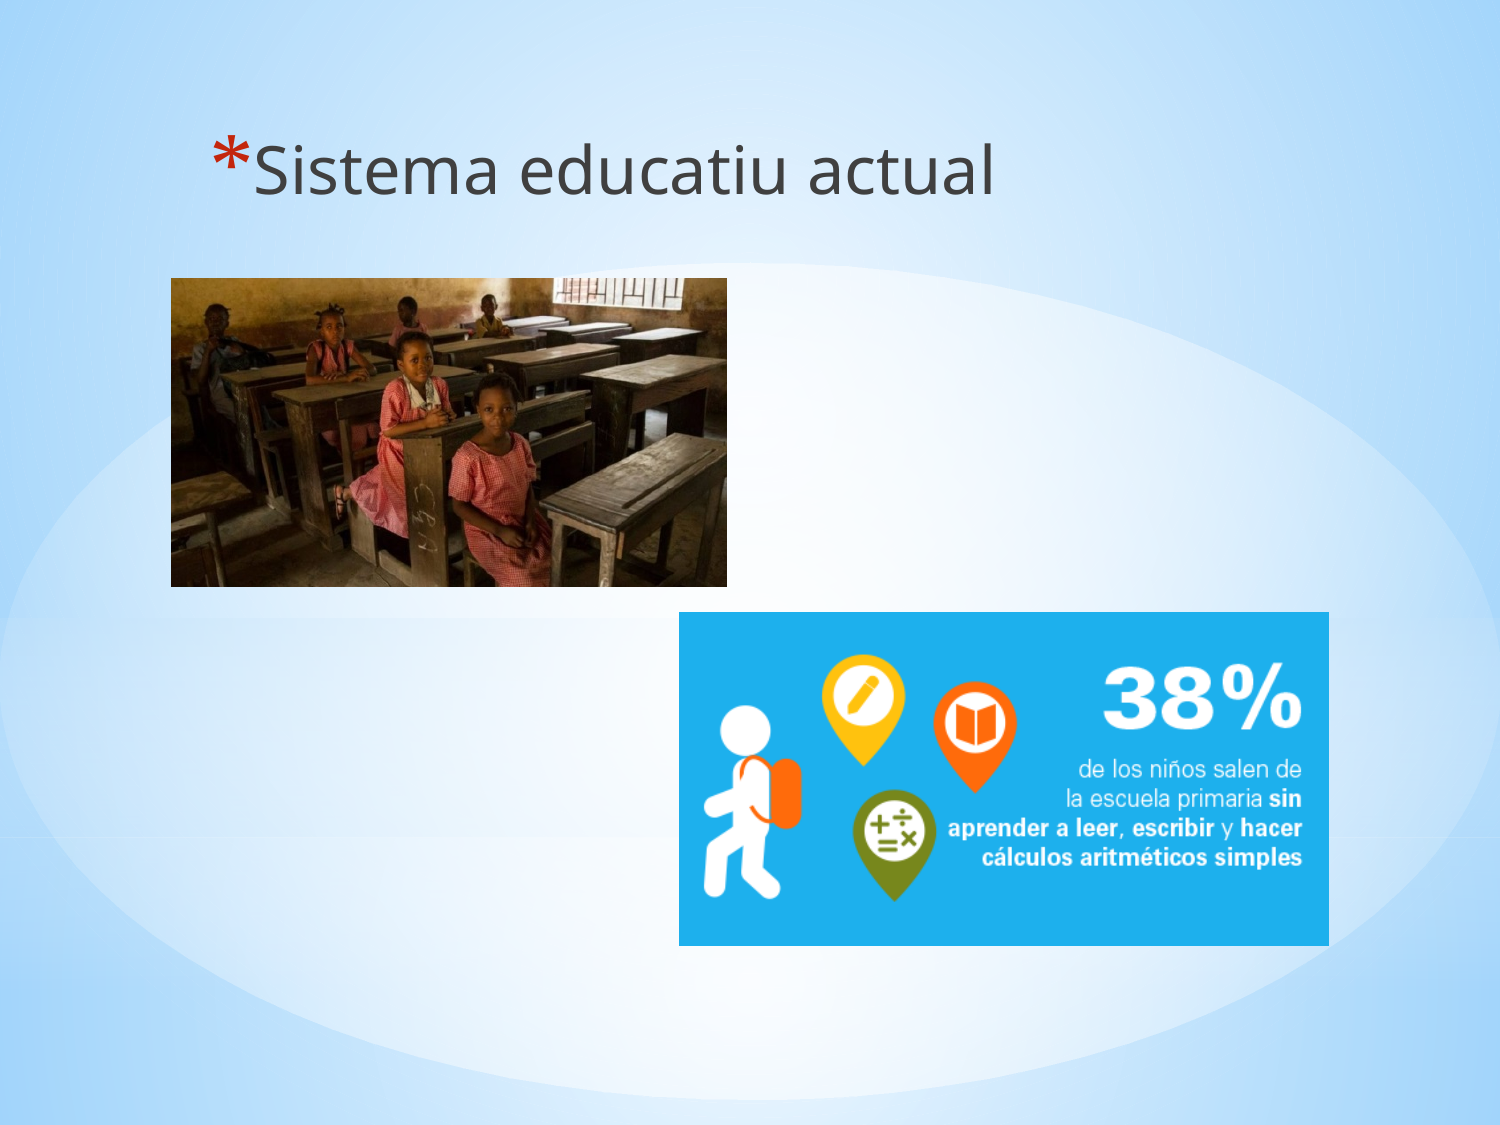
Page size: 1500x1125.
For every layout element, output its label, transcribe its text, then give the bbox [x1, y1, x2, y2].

list Sistema educatiu actual [187, 120, 1238, 690]
picture [678, 611, 1330, 946]
picture [170, 278, 727, 587]
